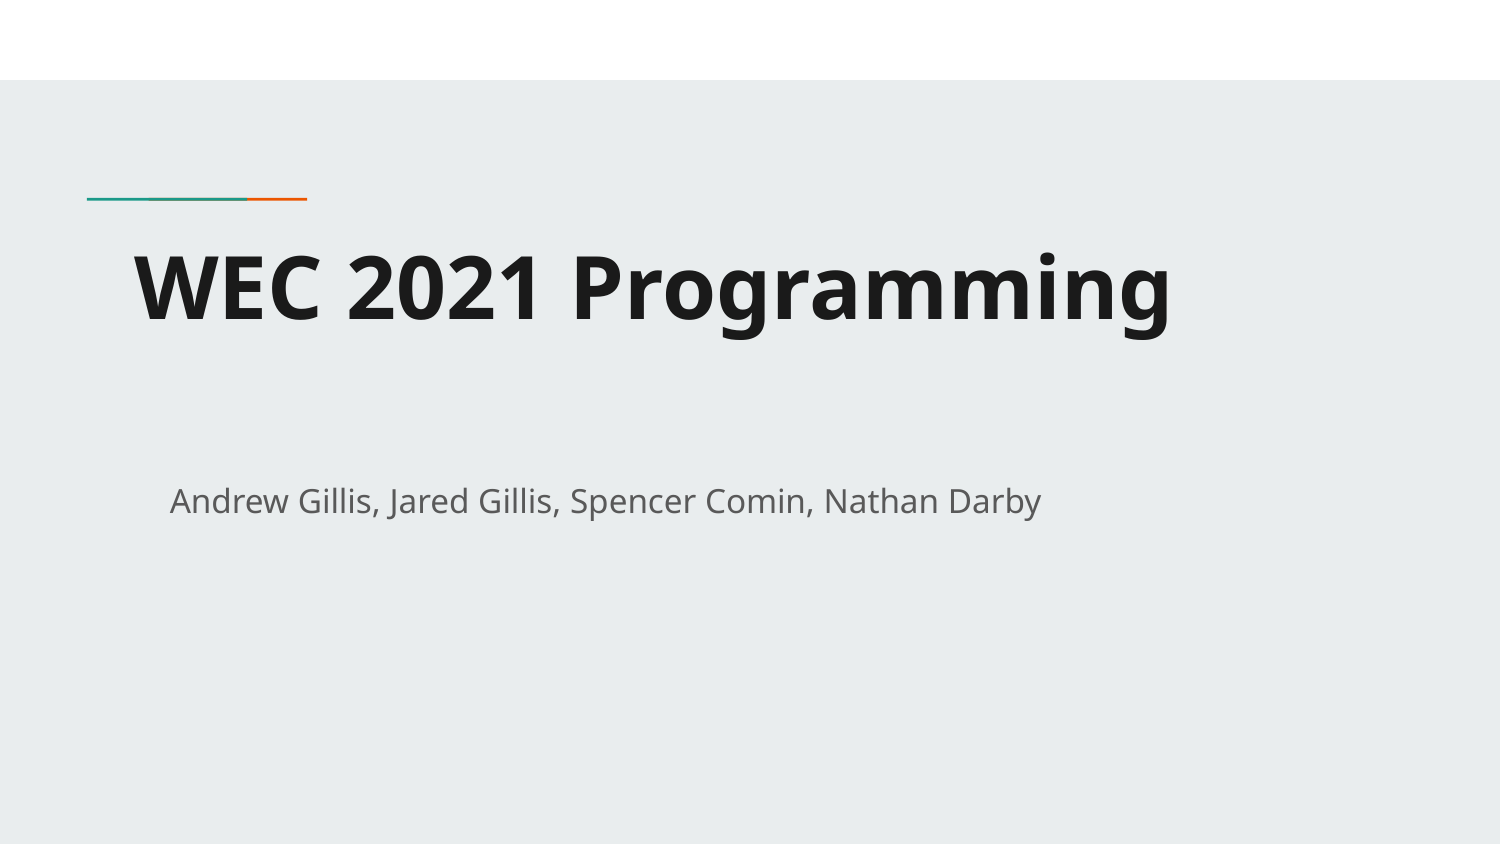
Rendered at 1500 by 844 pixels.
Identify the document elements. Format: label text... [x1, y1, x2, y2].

title WEC 2021 Programming [119, 216, 1381, 490]
subtitle Andrew Gillis, Jared Gillis, Spencer Comin, Nathan Darby [154, 464, 1168, 723]
